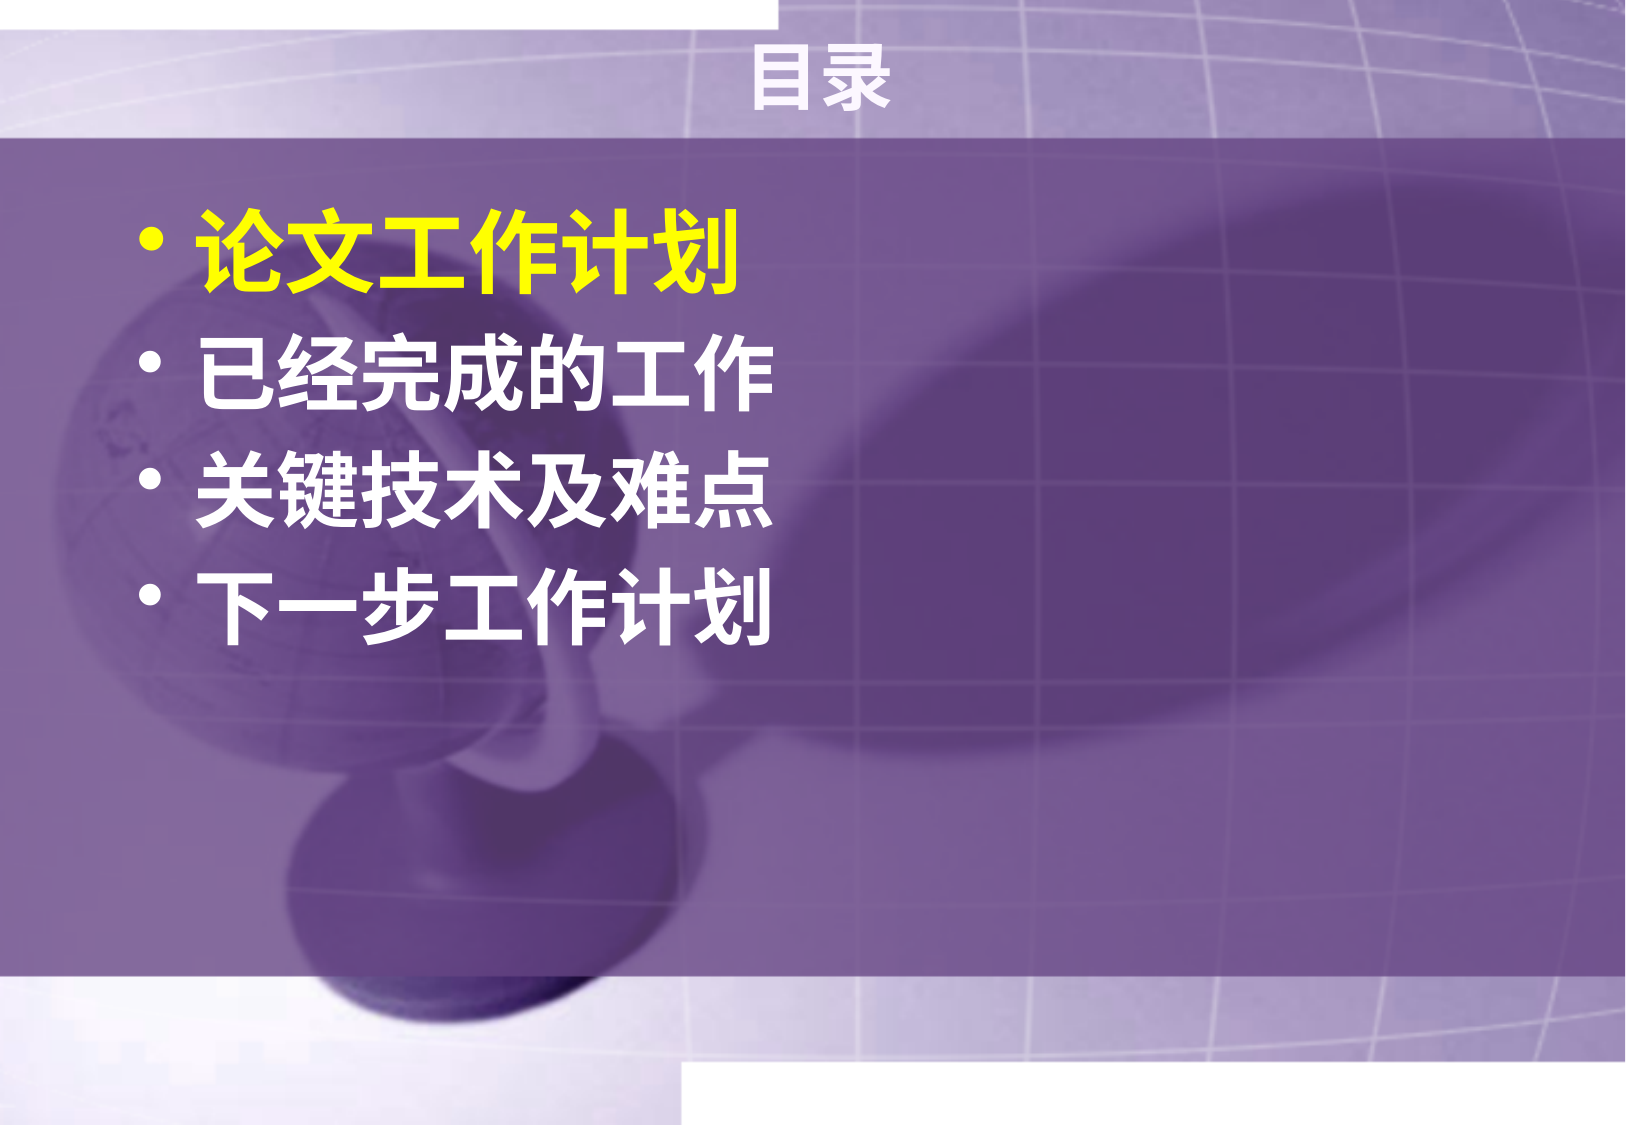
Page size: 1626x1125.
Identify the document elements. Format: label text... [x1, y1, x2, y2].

picture [0, 0, 1626, 1125]
title 目录 [121, 0, 1517, 150]
list 论文工作计划 已经完成的工作 关键技术及难点 下一步工作计划 [121, 187, 1517, 963]
